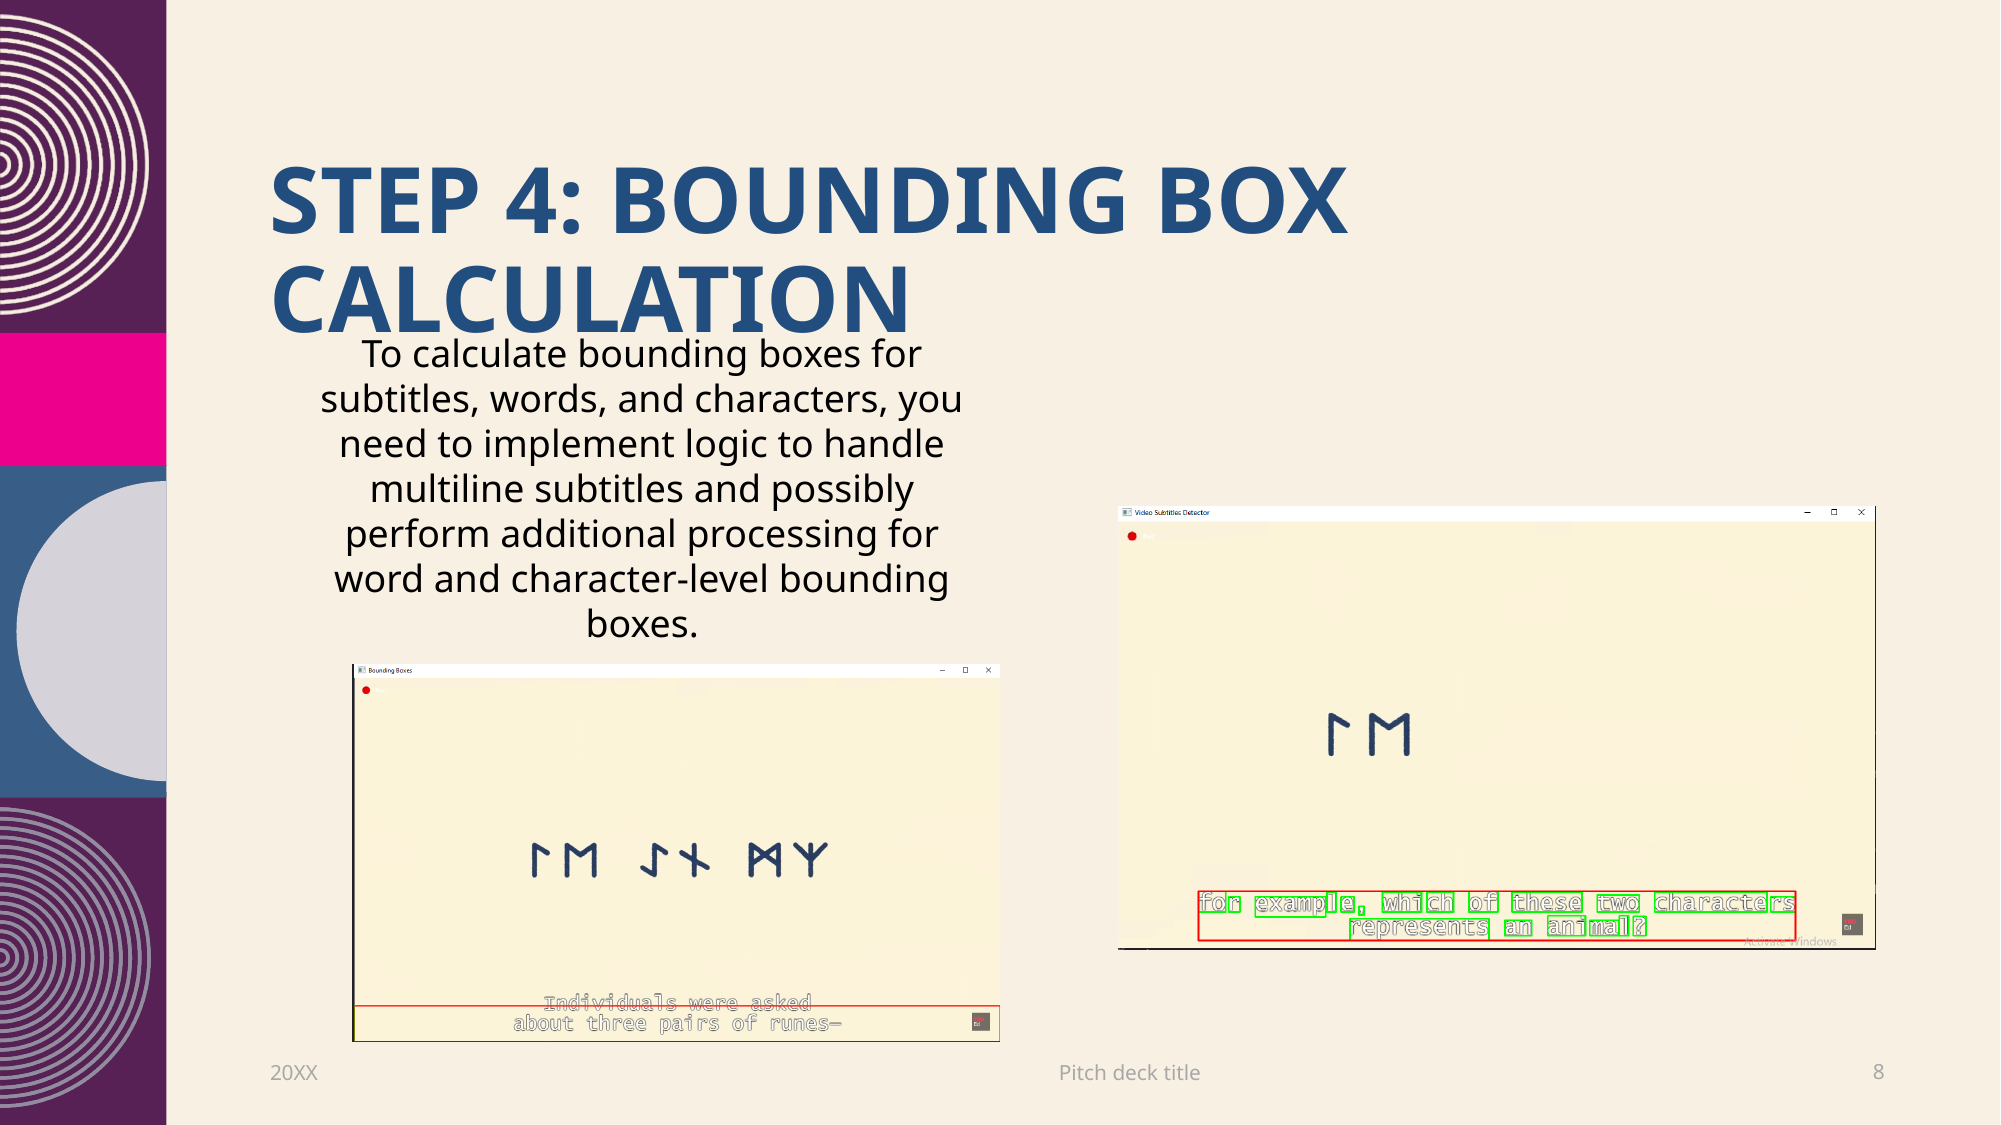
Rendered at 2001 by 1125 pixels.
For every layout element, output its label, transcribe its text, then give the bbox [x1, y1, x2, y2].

picture [1, 808, 151, 1108]
picture [1118, 506, 1876, 950]
picture [352, 664, 1000, 1042]
picture [0, 15, 149, 314]
slide_number 20XX [255, 1042, 435, 1103]
list To calculate bounding boxes for subtitles, words, and characters, you need to implement logic to handle multiline subtitles and possibly perform additional processing for word and character-level bounding boxes. [284, 322, 1000, 703]
title Step 4: Bounding Box Calculation [254, 146, 1850, 365]
slide_number 8 [1824, 1042, 1900, 1103]
footer Pitch deck title [942, 1041, 1318, 1102]
